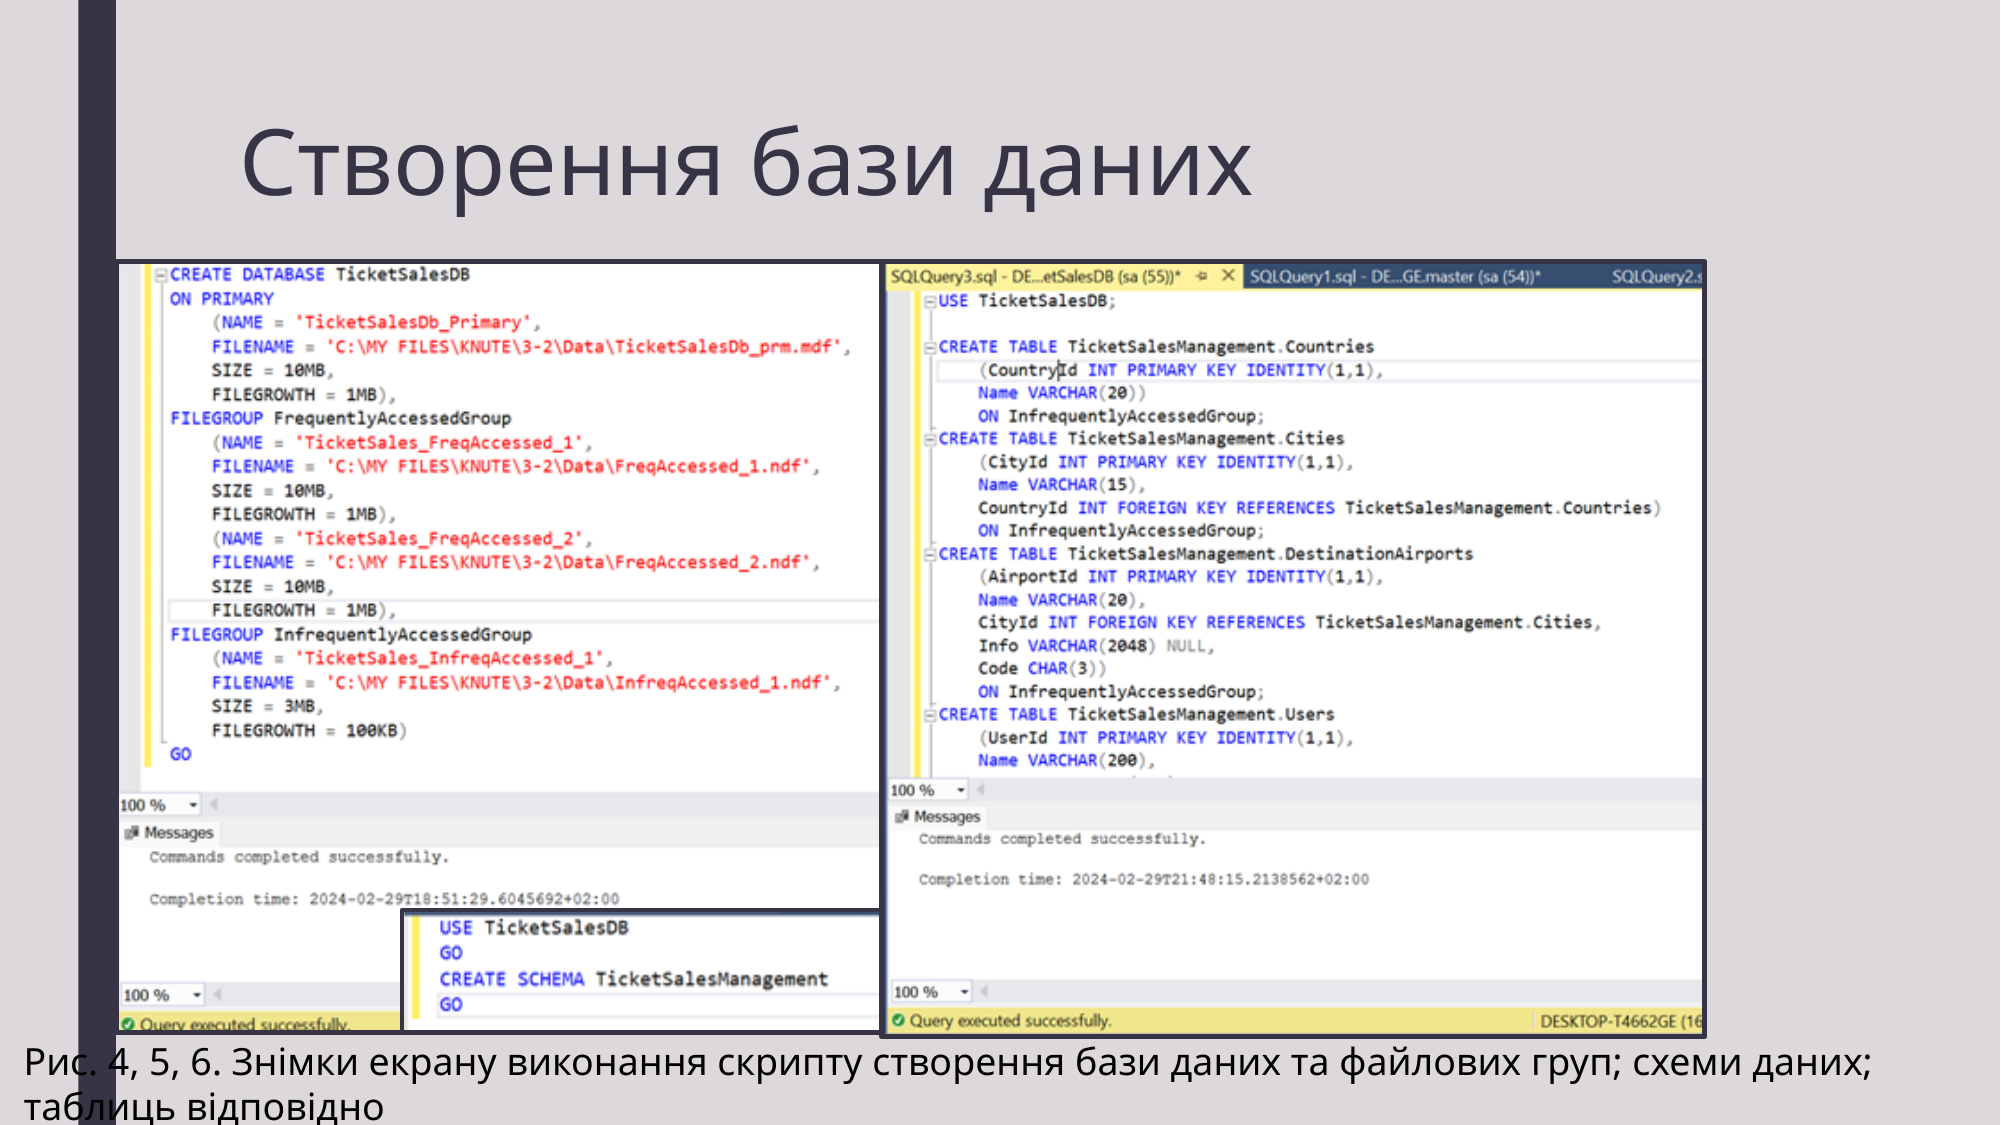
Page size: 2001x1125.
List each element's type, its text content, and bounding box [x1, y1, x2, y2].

text_box Рис. 4, 5, 6. Знімки екрану виконання скрипту створення бази даних та файлових груп; схеми даних; таблиць відповідно [8, 1030, 1899, 1125]
picture [119, 263, 1703, 1035]
title Створення бази даних [224, 109, 1800, 231]
